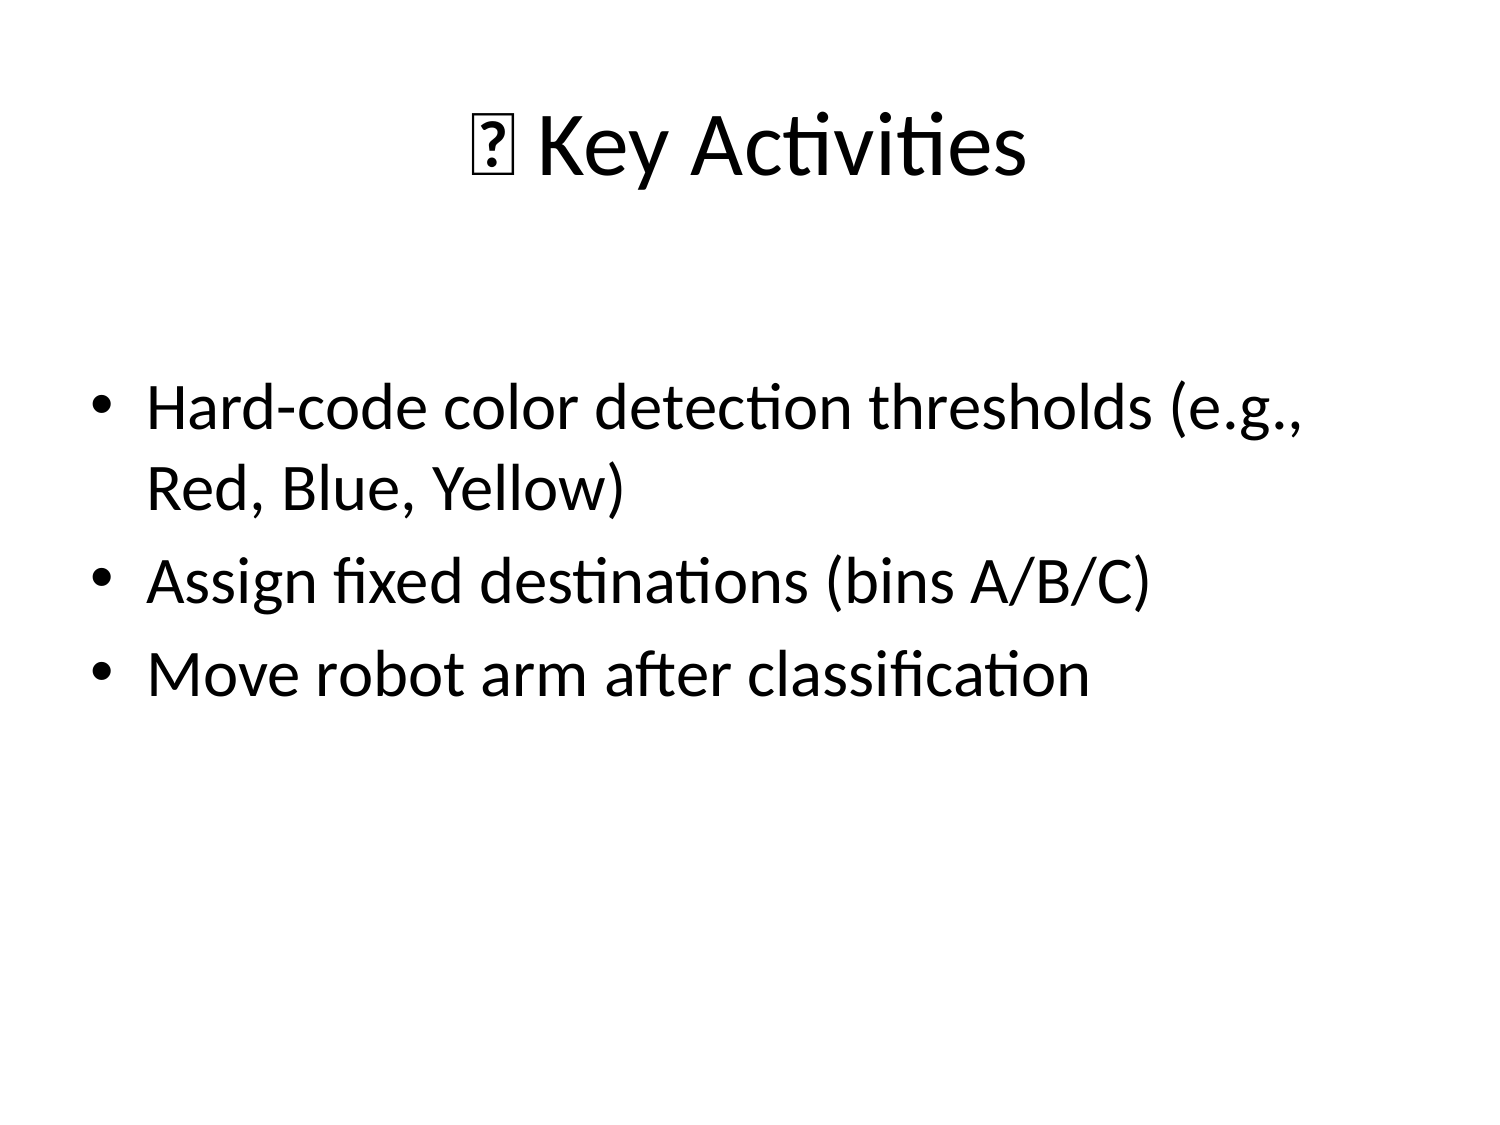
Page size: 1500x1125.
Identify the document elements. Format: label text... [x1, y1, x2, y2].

title 🔧 Key Activities [75, 45, 1425, 233]
list Hard-code color detection thresholds (e.g., Red, Blue, Yellow) Assign fixed destinations (bins A/B/C) Move robot arm after classification [75, 262, 1425, 1005]
